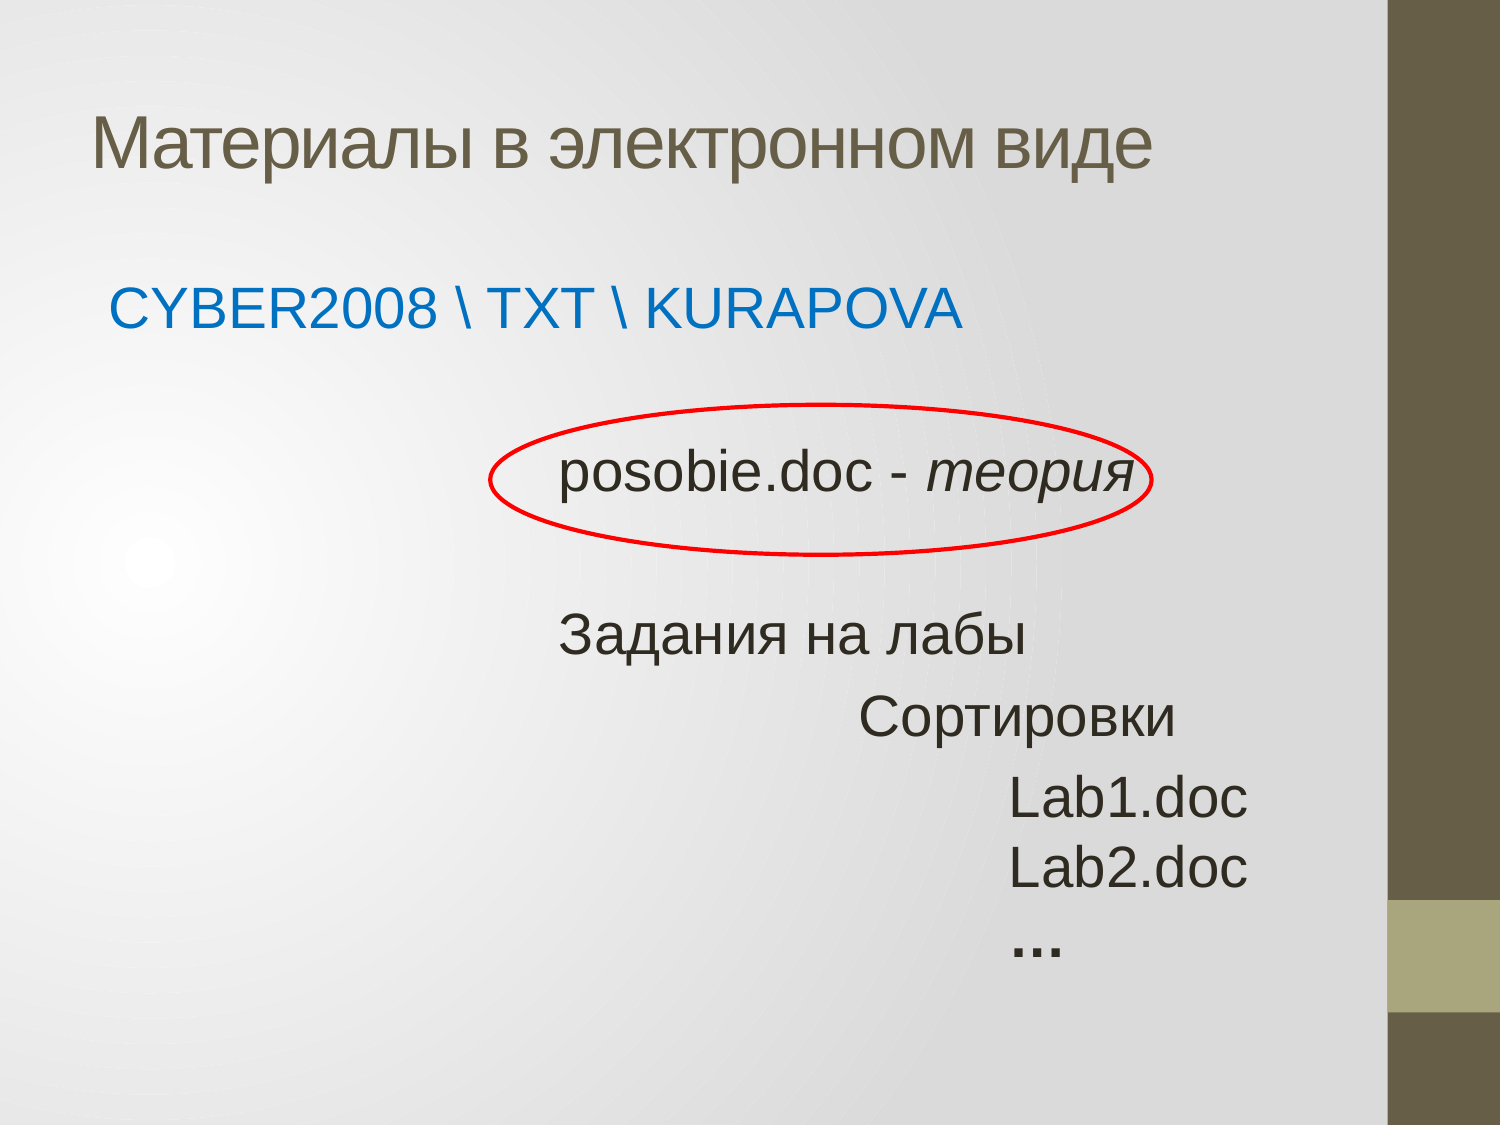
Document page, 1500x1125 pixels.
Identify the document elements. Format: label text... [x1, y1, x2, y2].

text_box [488, 402, 1154, 557]
list CYBER2008 \ TXT \ KURAPOVA posobie.doc - теория Задания на лабы Сортировки Lab1.doc Lab2.doc … [75, 262, 1325, 1050]
title Материалы в электронном виде [75, 45, 1325, 233]
